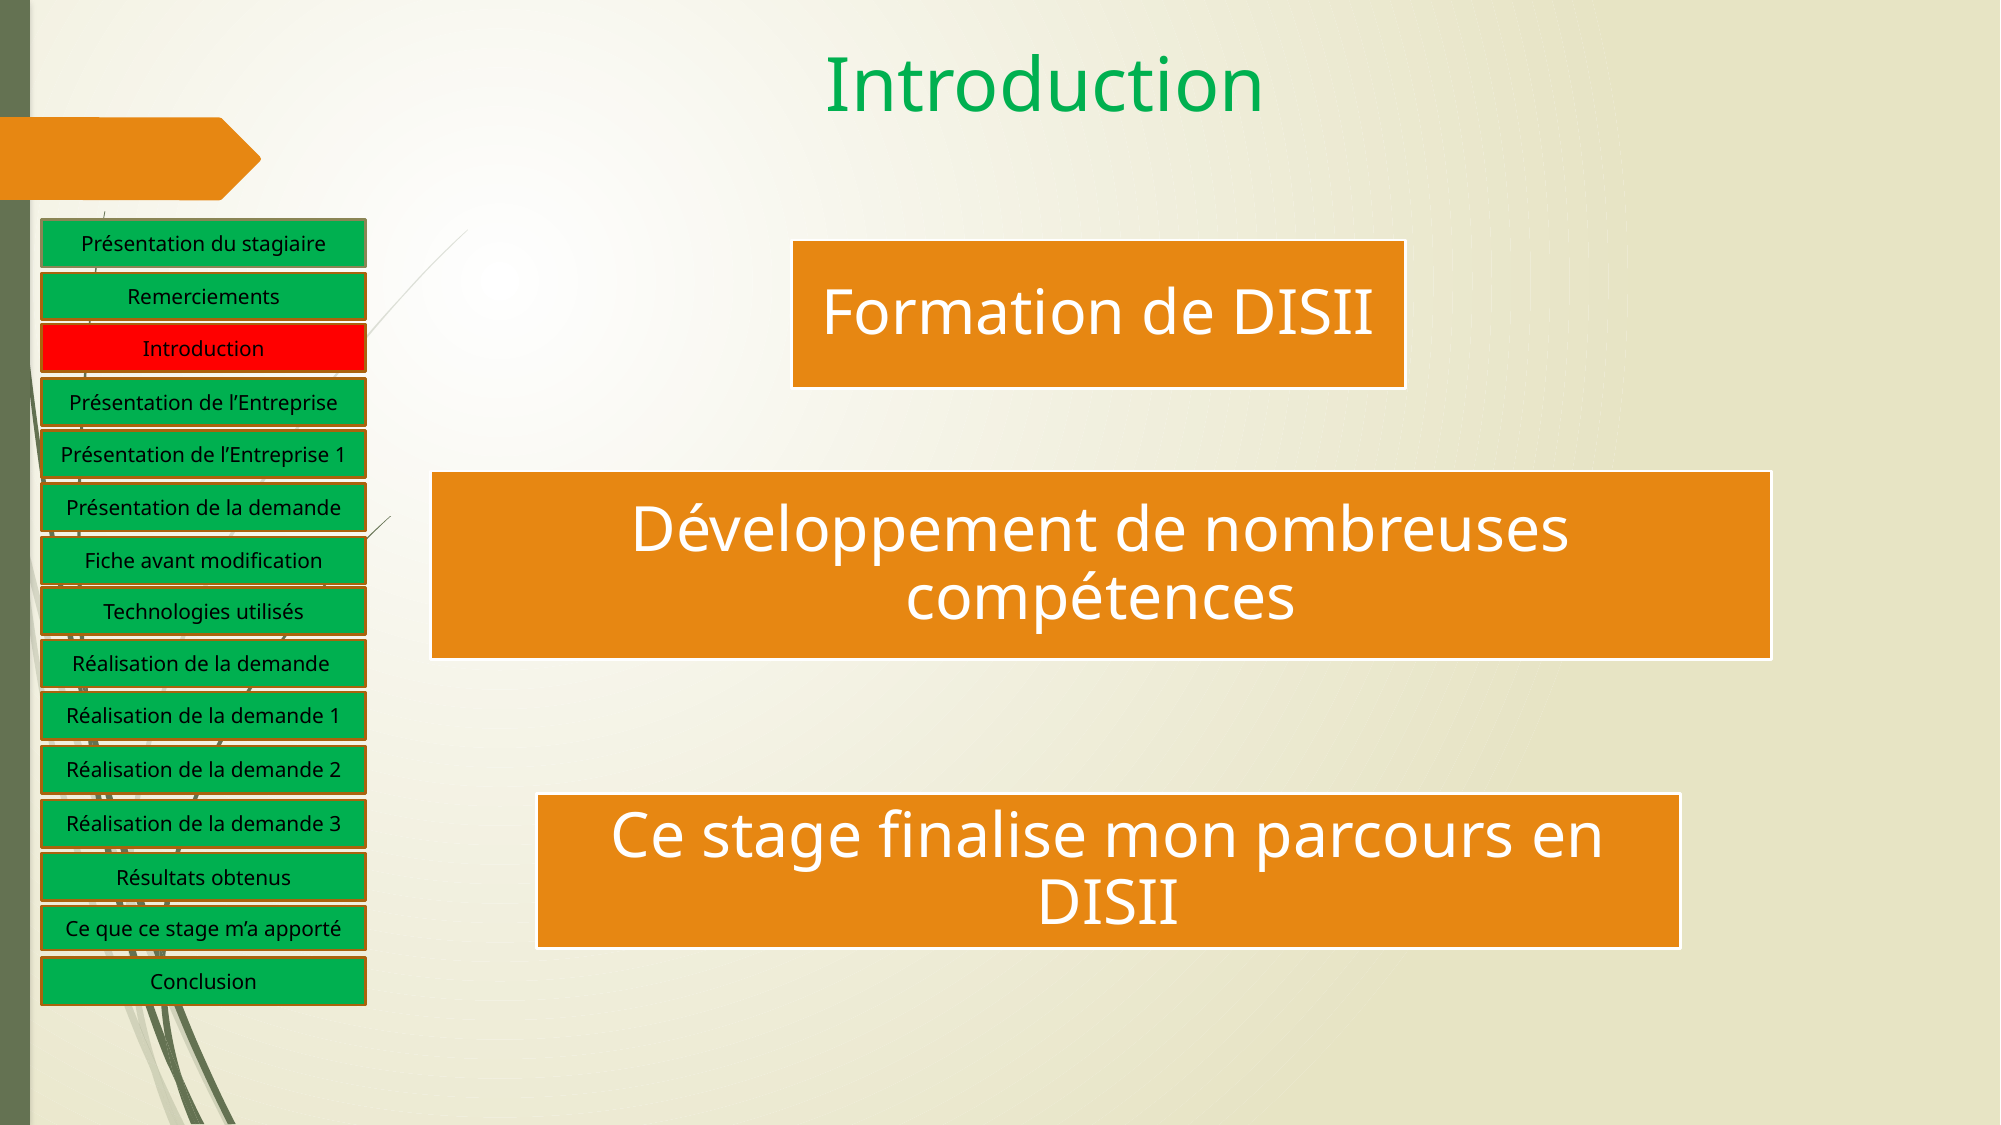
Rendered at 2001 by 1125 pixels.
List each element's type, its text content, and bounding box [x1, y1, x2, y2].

text_box Fiche avant modification [40, 536, 367, 585]
text_box Présentation de la demande [40, 482, 367, 532]
text_box Réalisation de la demande 1 [40, 691, 367, 741]
text_box Technologies utilisés [40, 586, 367, 636]
text_box Remerciements [40, 272, 367, 321]
text_box Présentation du stagiaire [40, 218, 367, 268]
text_box Introduction [40, 323, 367, 373]
text_box Présentation de l’Entreprise 1 [40, 429, 367, 479]
text_box Réalisation de la demande 3 [40, 799, 367, 849]
text_box Résultats obtenus [40, 852, 367, 902]
text_box Présentation de l’Entreprise [40, 377, 367, 427]
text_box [398, 234, 1810, 1093]
text_box Conclusion [40, 956, 367, 1006]
text_box Introduction [340, 29, 1751, 246]
text_box Réalisation de la demande 2 [40, 745, 367, 795]
text_box Ce que ce stage m’a apporté [40, 905, 367, 951]
text_box Réalisation de la demande [40, 639, 367, 688]
